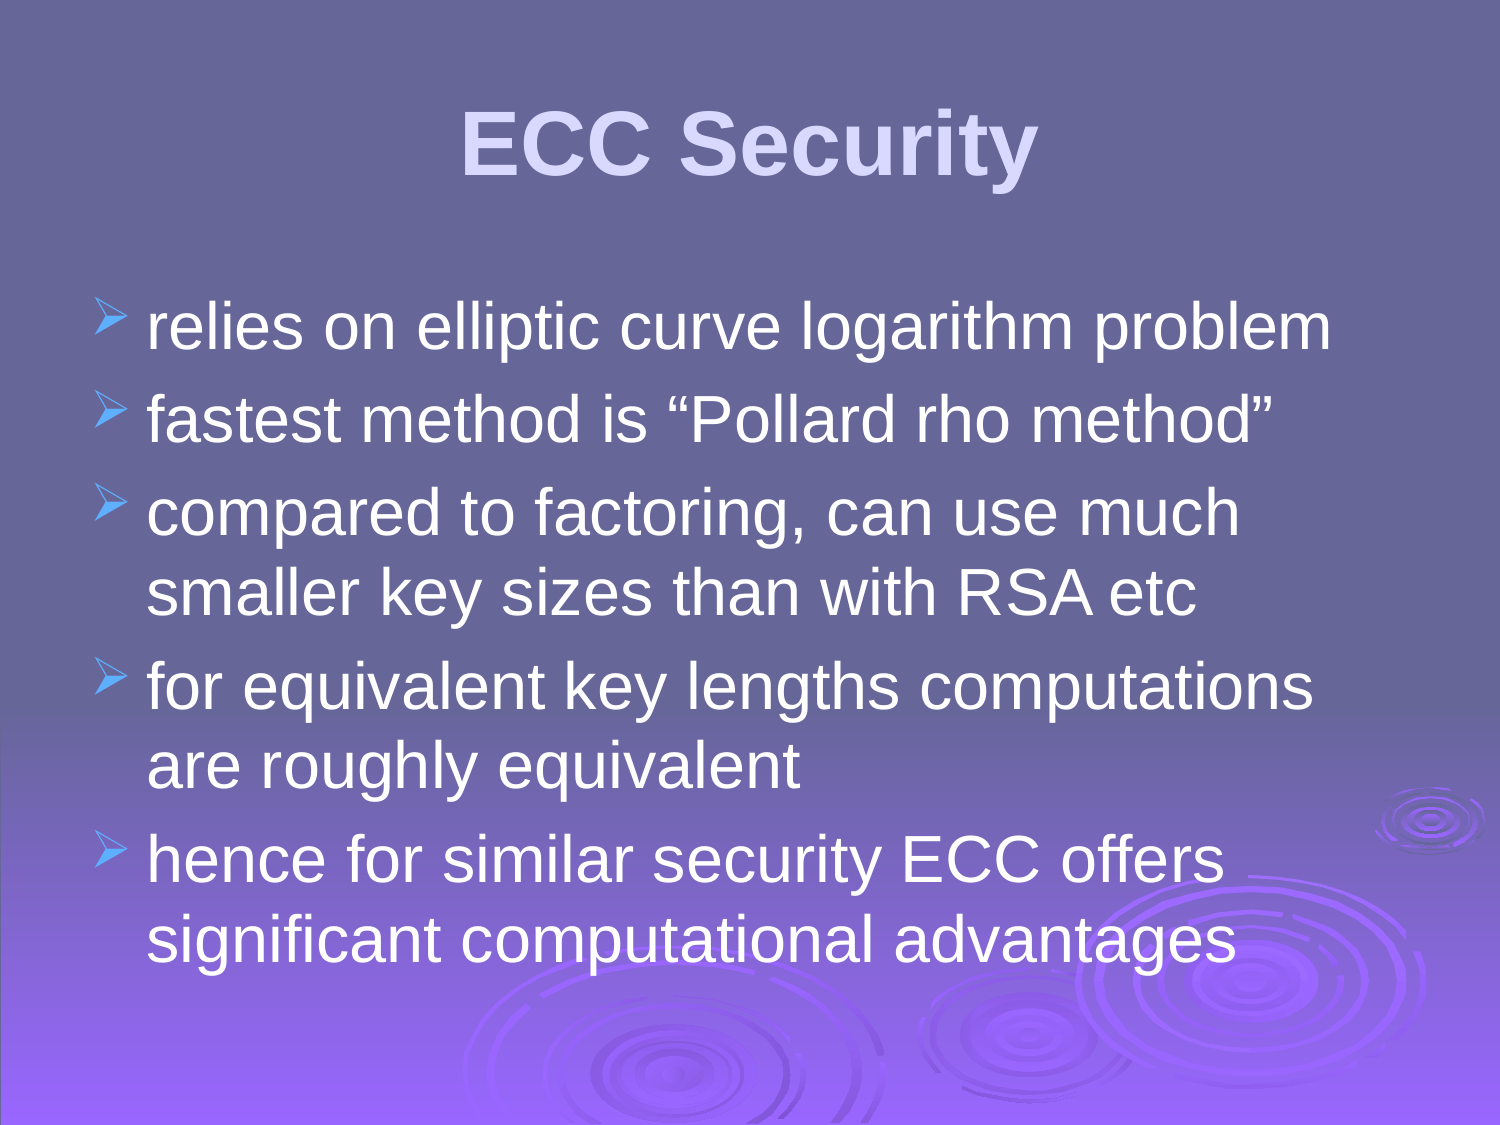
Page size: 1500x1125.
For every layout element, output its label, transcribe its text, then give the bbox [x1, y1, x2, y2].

list relies on elliptic curve logarithm problem fastest method is “Pollard rho method” compared to factoring, can use much smaller key sizes than with RSA etc for equivalent key lengths computations are roughly equivalent hence for similar security ECC offers significant computational advantages [75, 275, 1425, 1006]
title ECC Security [75, 45, 1425, 233]
